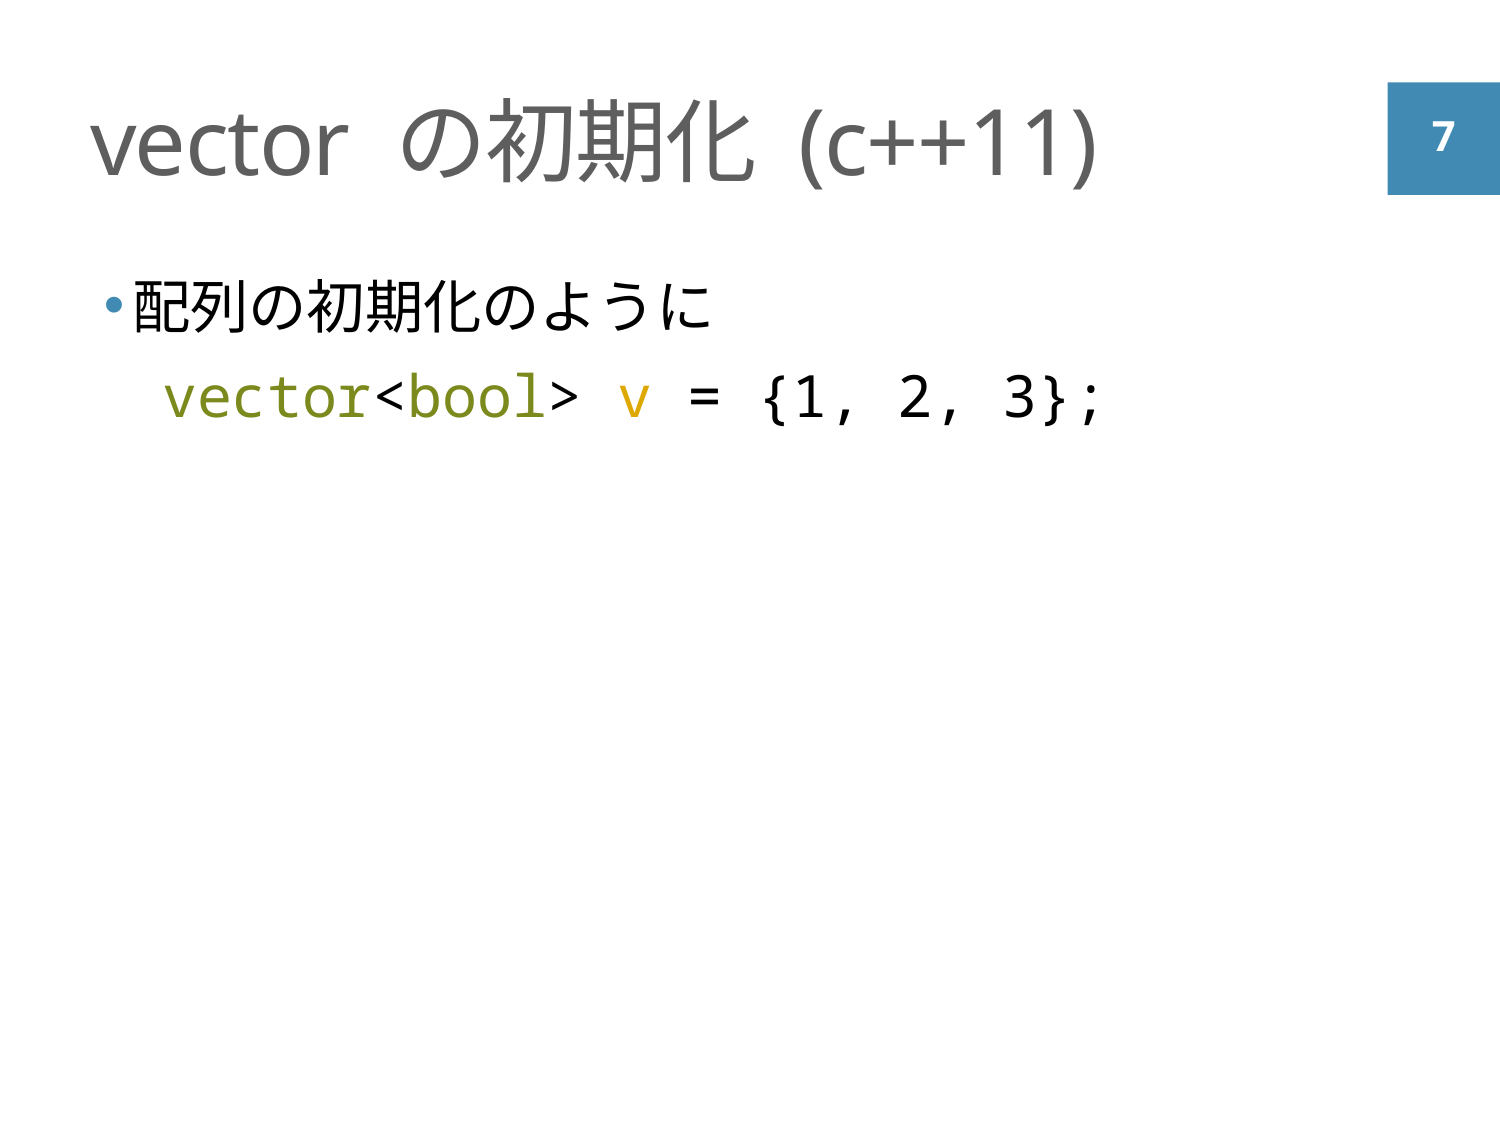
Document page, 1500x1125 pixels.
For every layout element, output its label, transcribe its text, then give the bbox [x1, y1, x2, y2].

title vector の初期化 (c++11) [75, 45, 1469, 233]
text_box 配列の初期化のように [75, 262, 1469, 370]
list vector<bool> v = {1, 2, 3}; [132, 351, 1500, 448]
